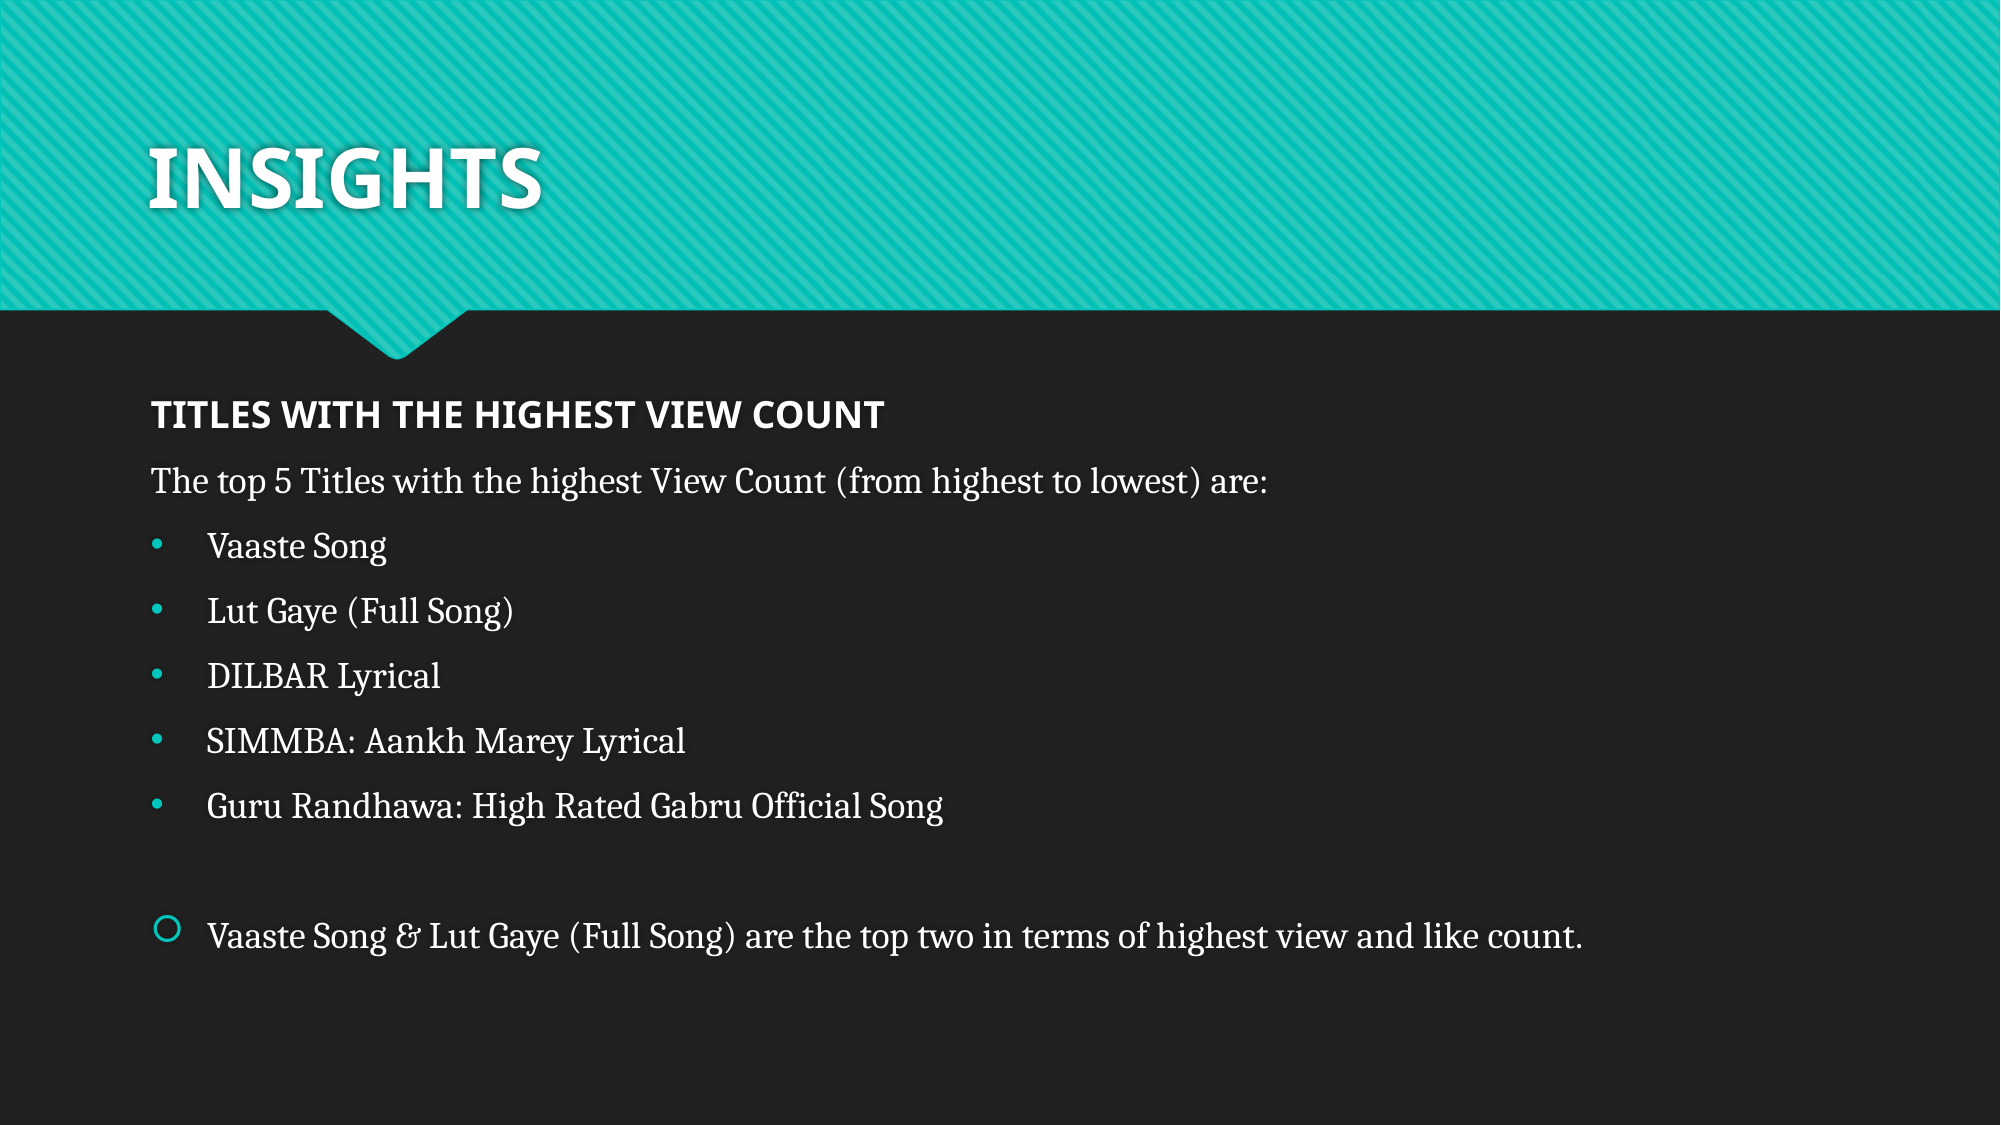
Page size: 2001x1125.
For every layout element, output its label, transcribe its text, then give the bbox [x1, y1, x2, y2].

list TITLES WITH THE HIGHEST VIEW COUNT The top 5 Titles with the highest View Count (from highest to lowest) are: Vaaste Song Lut Gaye (Full Song) DILBAR Lyrical SIMMBA: Aankh Marey Lyrical Guru Randhawa: High Rated Gabru Official Song Vaaste Song & Lut Gaye (Full Song) are the top two in terms of highest view and like count. [135, 375, 1868, 973]
title INSIGHTS [132, 73, 1868, 233]
